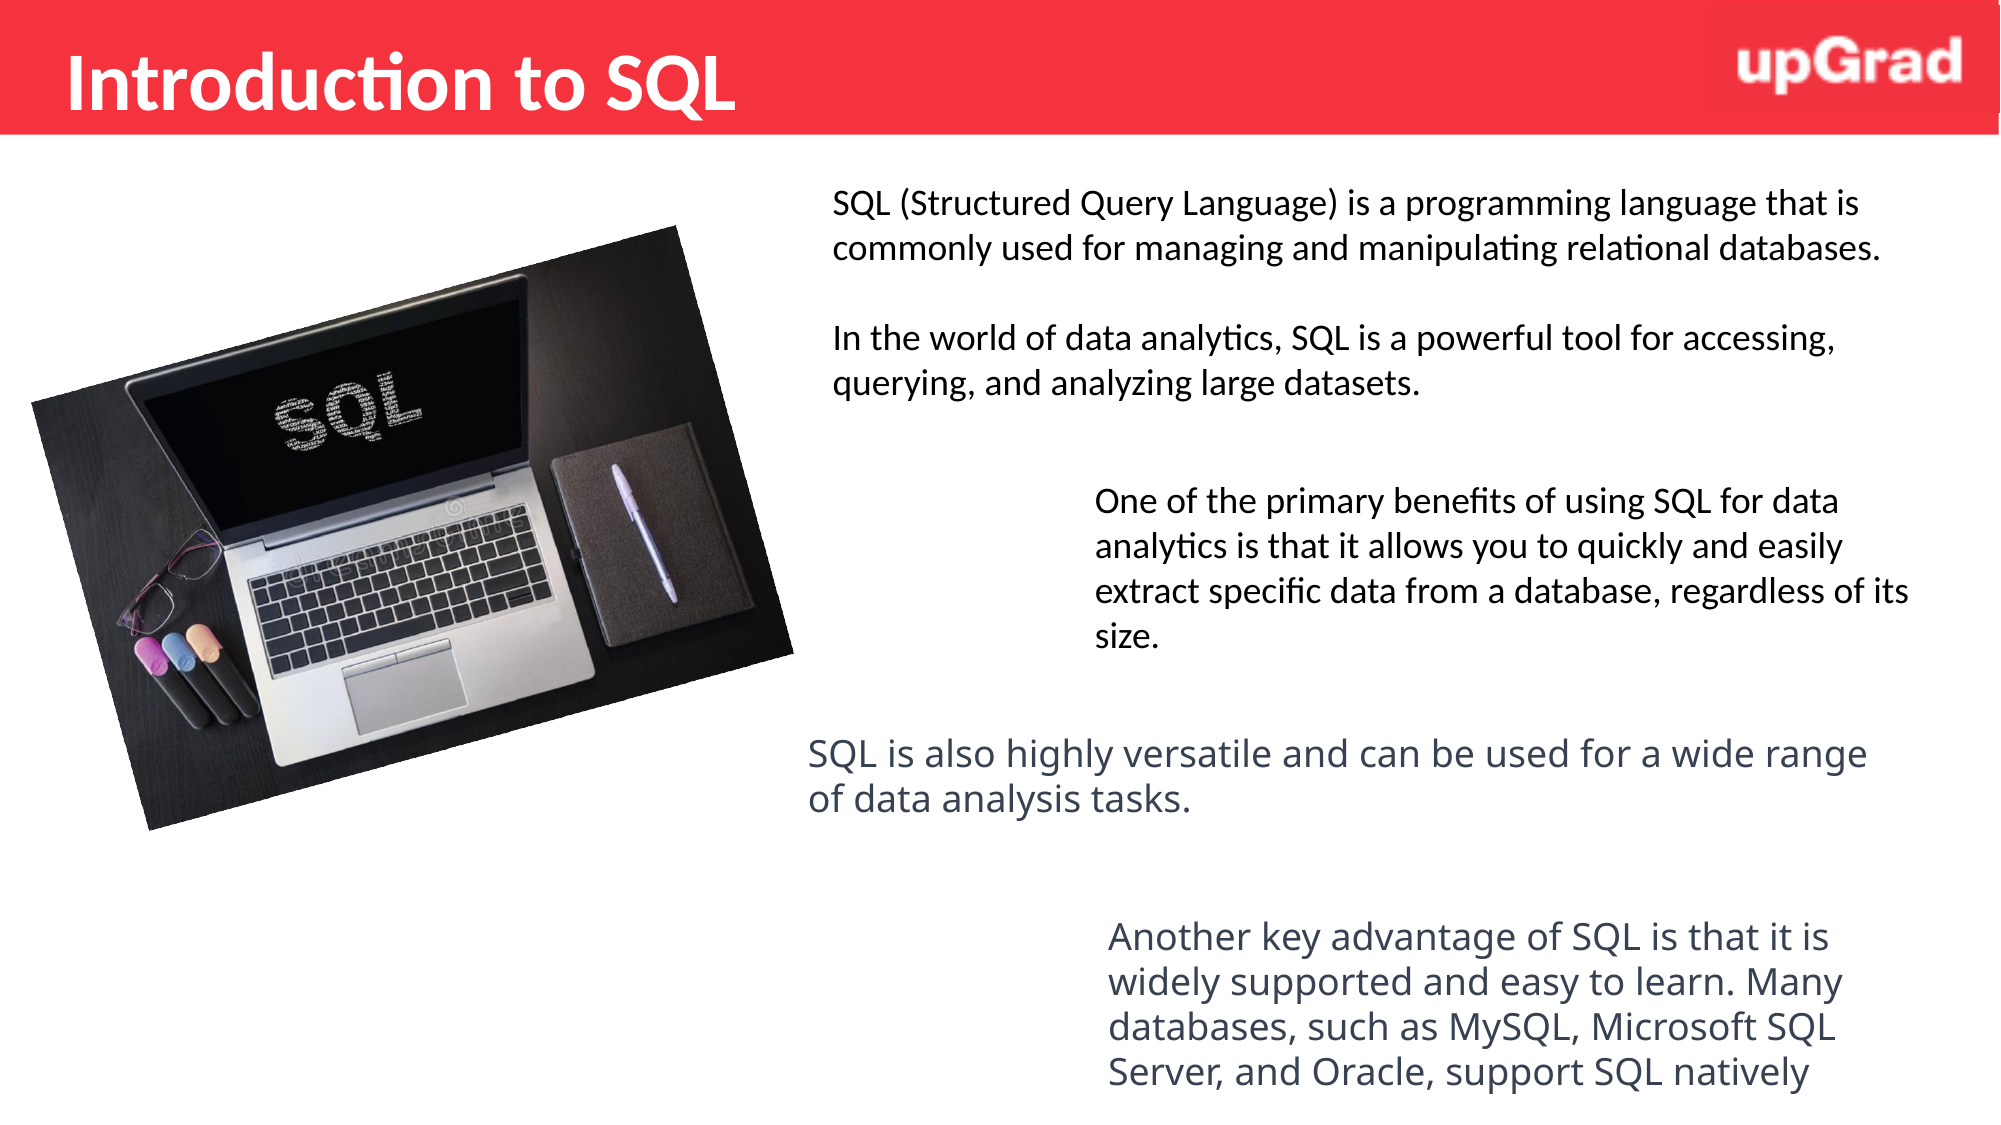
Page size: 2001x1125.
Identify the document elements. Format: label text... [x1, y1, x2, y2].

text_box [0, 0, 1999, 135]
text_box SQL (Structured Query Language) is a programming language that is commonly used for managing and manipulating relational databases. In the world of data analytics, SQL is a powerful tool for accessing, querying, and analyzing large datasets. [817, 170, 1914, 411]
text_box SQL is also highly versatile and can be used for a wide range of data analysis tasks. [793, 722, 1914, 828]
picture [32, 225, 793, 830]
text_box One of the primary benefits of using SQL for data analytics is that it allows you to quickly and easily extract specific data from a database, regardless of its size. [1079, 469, 1970, 664]
text_box Introduction to SQL [49, 31, 1395, 137]
text_box Another key advantage of SQL is that it is widely supported and easy to learn. Many databases, such as MySQL, Microsoft SQL Server, and Oracle, support SQL natively [1093, 905, 1918, 1101]
picture [1710, 5, 2000, 113]
